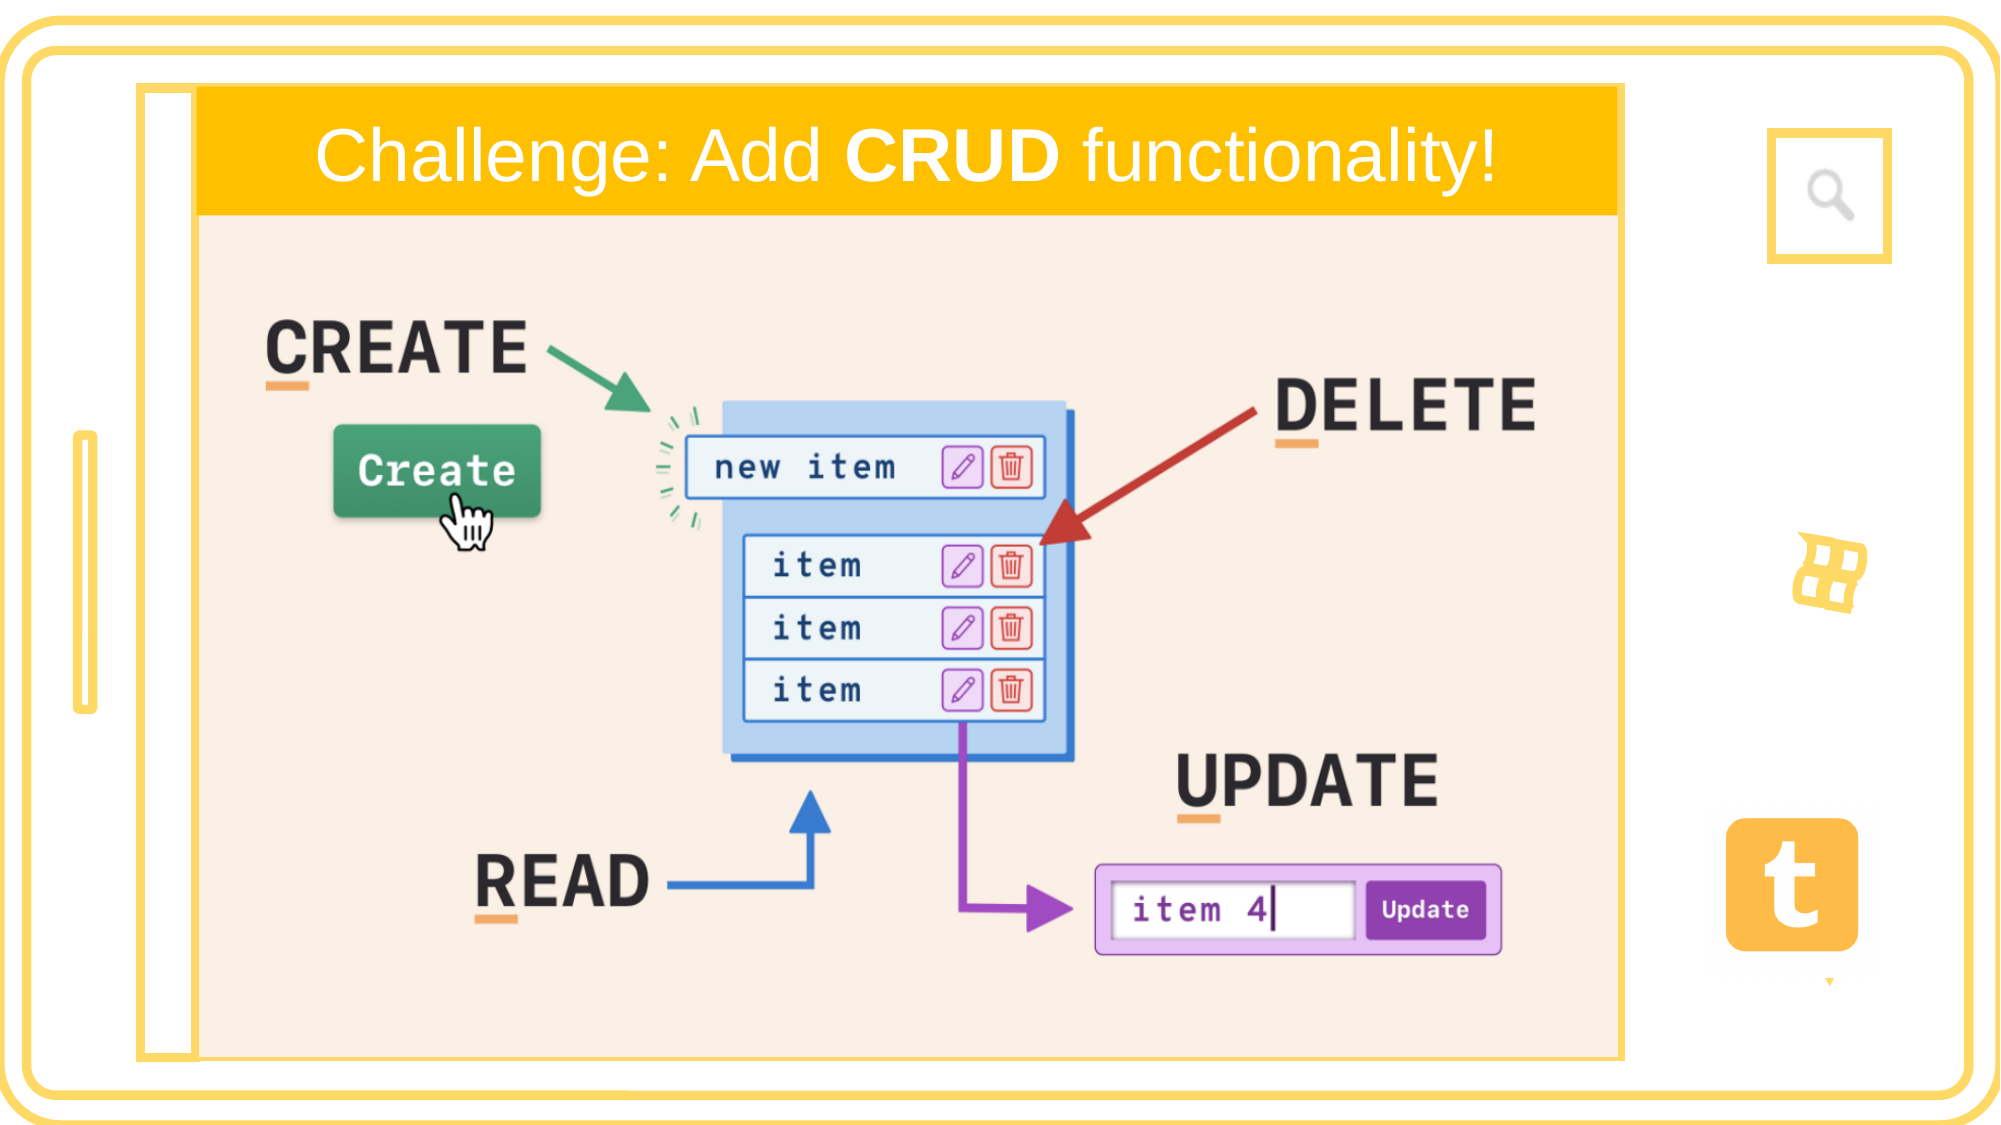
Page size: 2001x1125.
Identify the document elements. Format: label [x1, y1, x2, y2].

picture [199, 215, 1618, 1057]
picture [1705, 803, 1879, 978]
text_box [0, 20, 2000, 1125]
